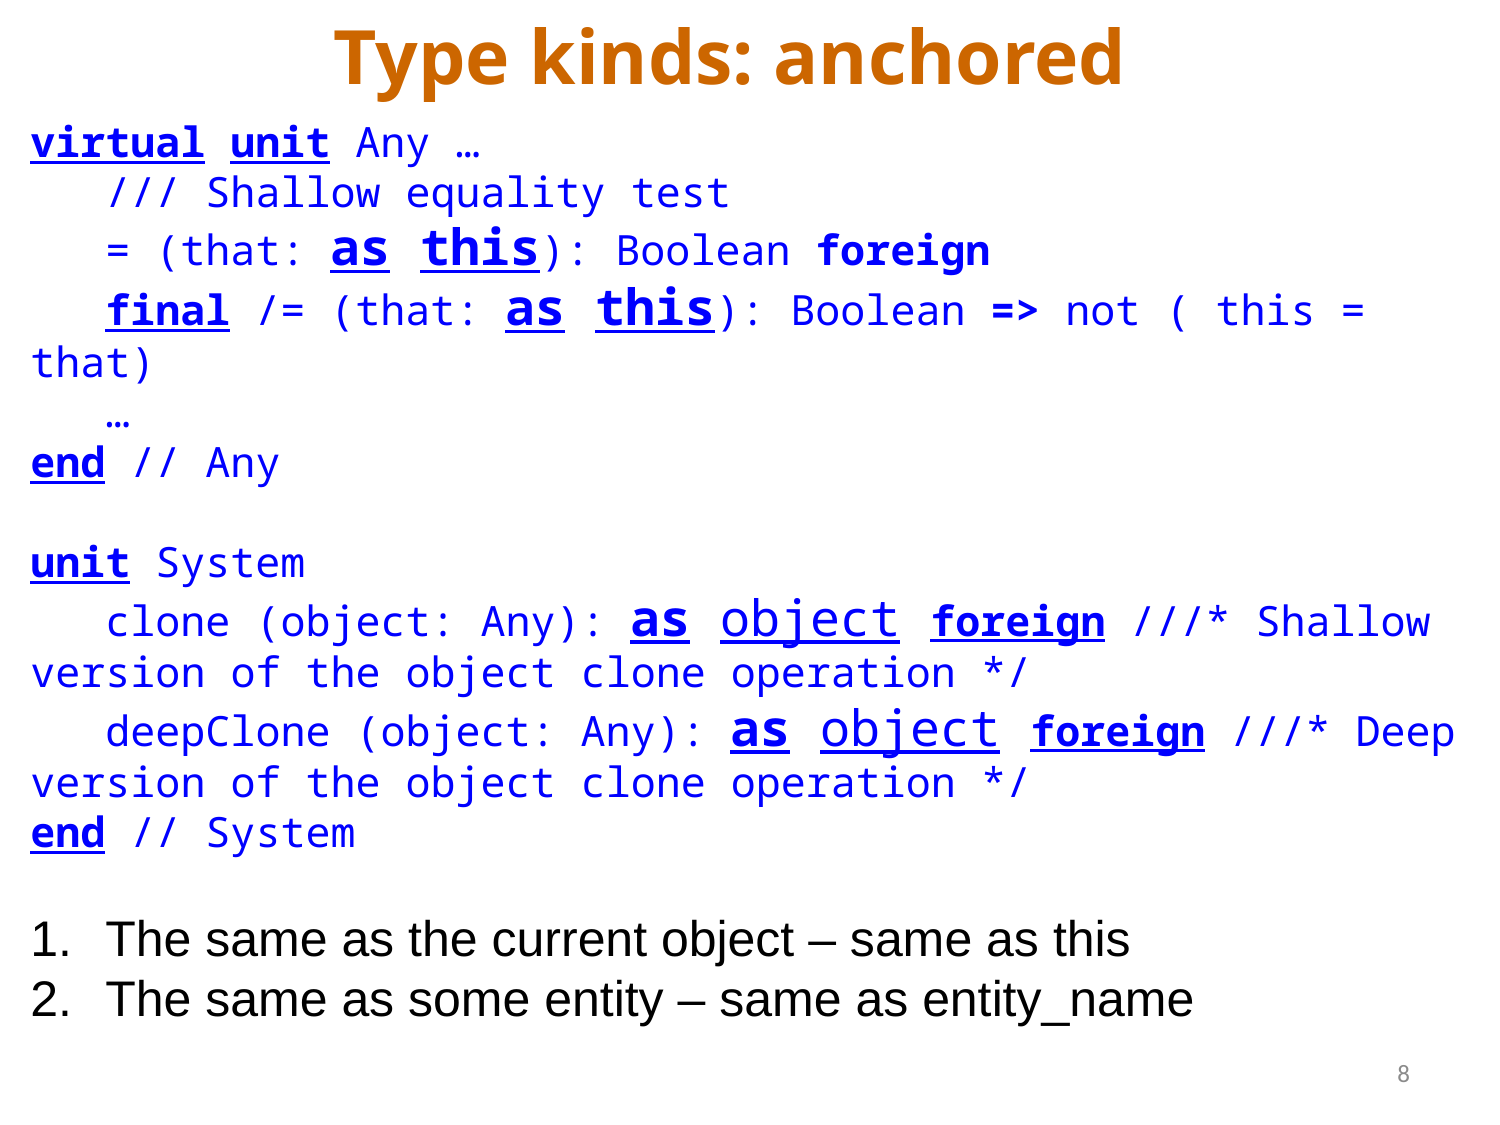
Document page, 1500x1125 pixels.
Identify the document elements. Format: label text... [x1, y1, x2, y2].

text_box virtual unit Any … /// Shallow equality test = (that: as this): Boolean foreign final /= (that: as this): Boolean => not ( this = that) … end // Any unit System clone (object: Any): as object foreign ///* Shallow version of the object clone operation */ deepClone (object: Any): as object foreign ///* Deep version of the object clone operation */ end // System The same as the current object – same as this The same as some entity – same as entity_name [15, 108, 1488, 1113]
slide_number 8 [1074, 1042, 1425, 1103]
text_box Type kinds: anchored [300, 2, 1161, 107]
